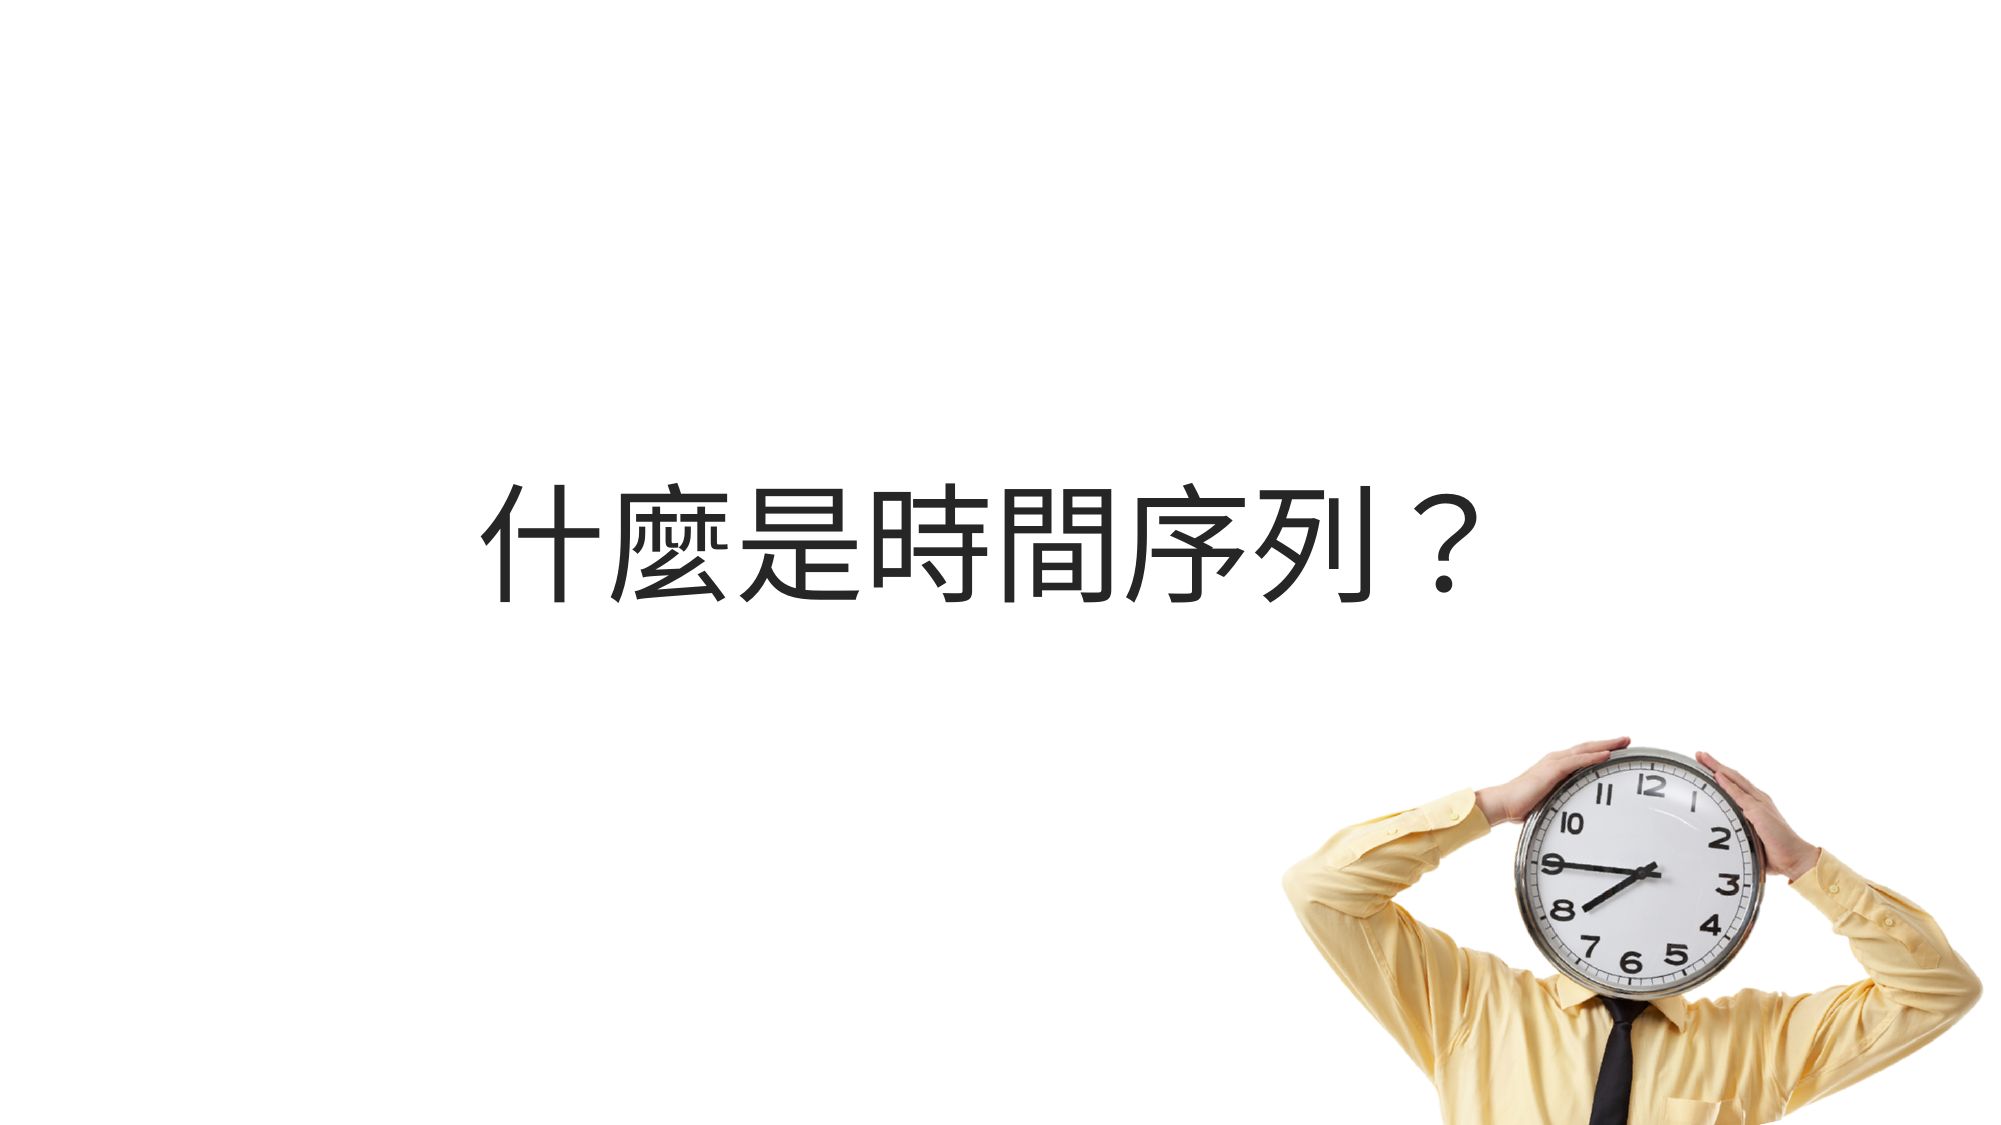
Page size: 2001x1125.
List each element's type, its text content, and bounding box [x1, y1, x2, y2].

picture [1259, 666, 2001, 1125]
title 什麼是時間序列？ [0, 420, 1994, 662]
